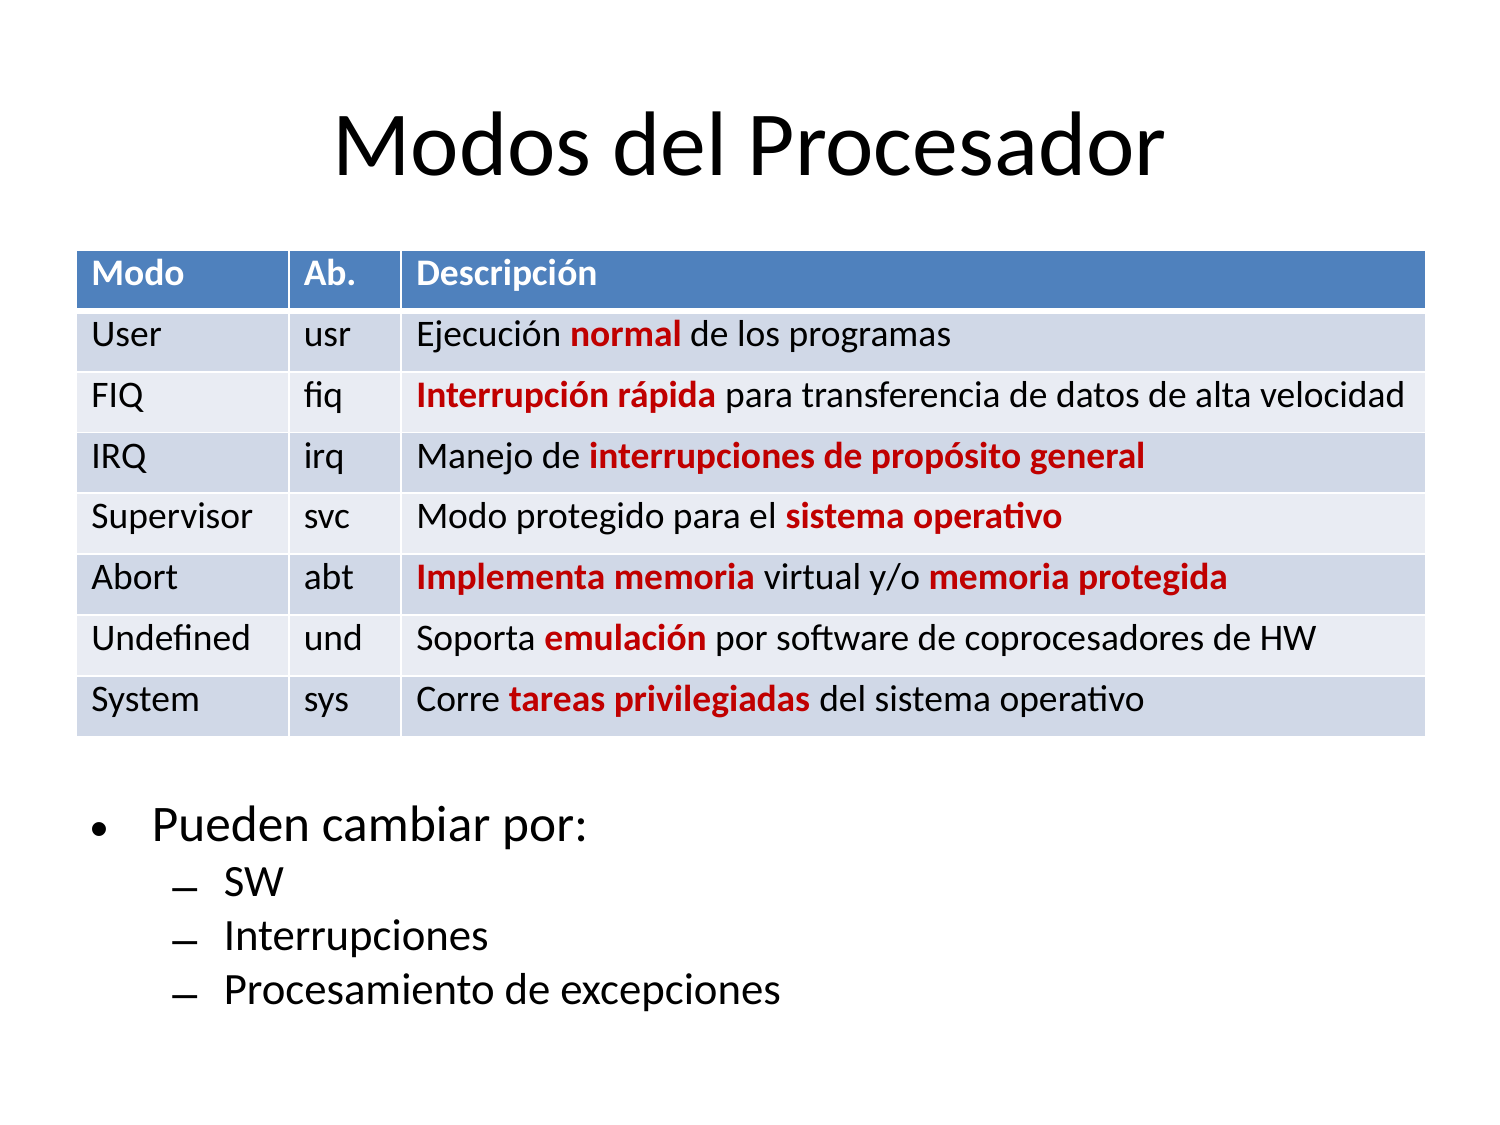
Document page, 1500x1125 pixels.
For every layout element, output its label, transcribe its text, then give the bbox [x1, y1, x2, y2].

table_header Modo [77, 251, 288, 308]
table_cell abt [290, 555, 400, 614]
table_cell Manejo de interrupciones de propósito general [402, 433, 1425, 492]
text_box Pueden cambiar por: SW Interrupciones Procesamiento de excepciones [74, 795, 1425, 1025]
table_cell IRQ [77, 433, 288, 492]
title Modos del Procesador [75, 45, 1425, 233]
table_header Ab. [290, 251, 400, 308]
table_cell sys [290, 677, 400, 736]
table_cell Abort [77, 555, 288, 614]
table_cell usr [290, 314, 400, 371]
table_cell Ejecución normal de los programas [402, 314, 1425, 371]
table_cell Corre tareas privilegiadas del sistema operativo [402, 677, 1425, 736]
table_cell Implementa memoria virtual y/o memoria protegida [402, 555, 1425, 614]
table_cell svc [290, 494, 400, 553]
table_header Descripción [402, 251, 1425, 308]
table_cell FIQ [77, 373, 288, 432]
table_cell System [77, 677, 288, 736]
table_cell und [290, 616, 400, 675]
table_cell User [77, 314, 288, 371]
table_cell fiq [290, 373, 400, 432]
table_cell Modo protegido para el sistema operativo [402, 494, 1425, 553]
table_cell Soporta emulación por software de coprocesadores de HW [402, 616, 1425, 675]
table_cell Supervisor [77, 494, 288, 553]
table_cell Undefined [77, 616, 288, 675]
table_cell irq [290, 433, 400, 492]
table_cell Interrupción rápida para transferencia de datos de alta velocidad [402, 373, 1425, 432]
